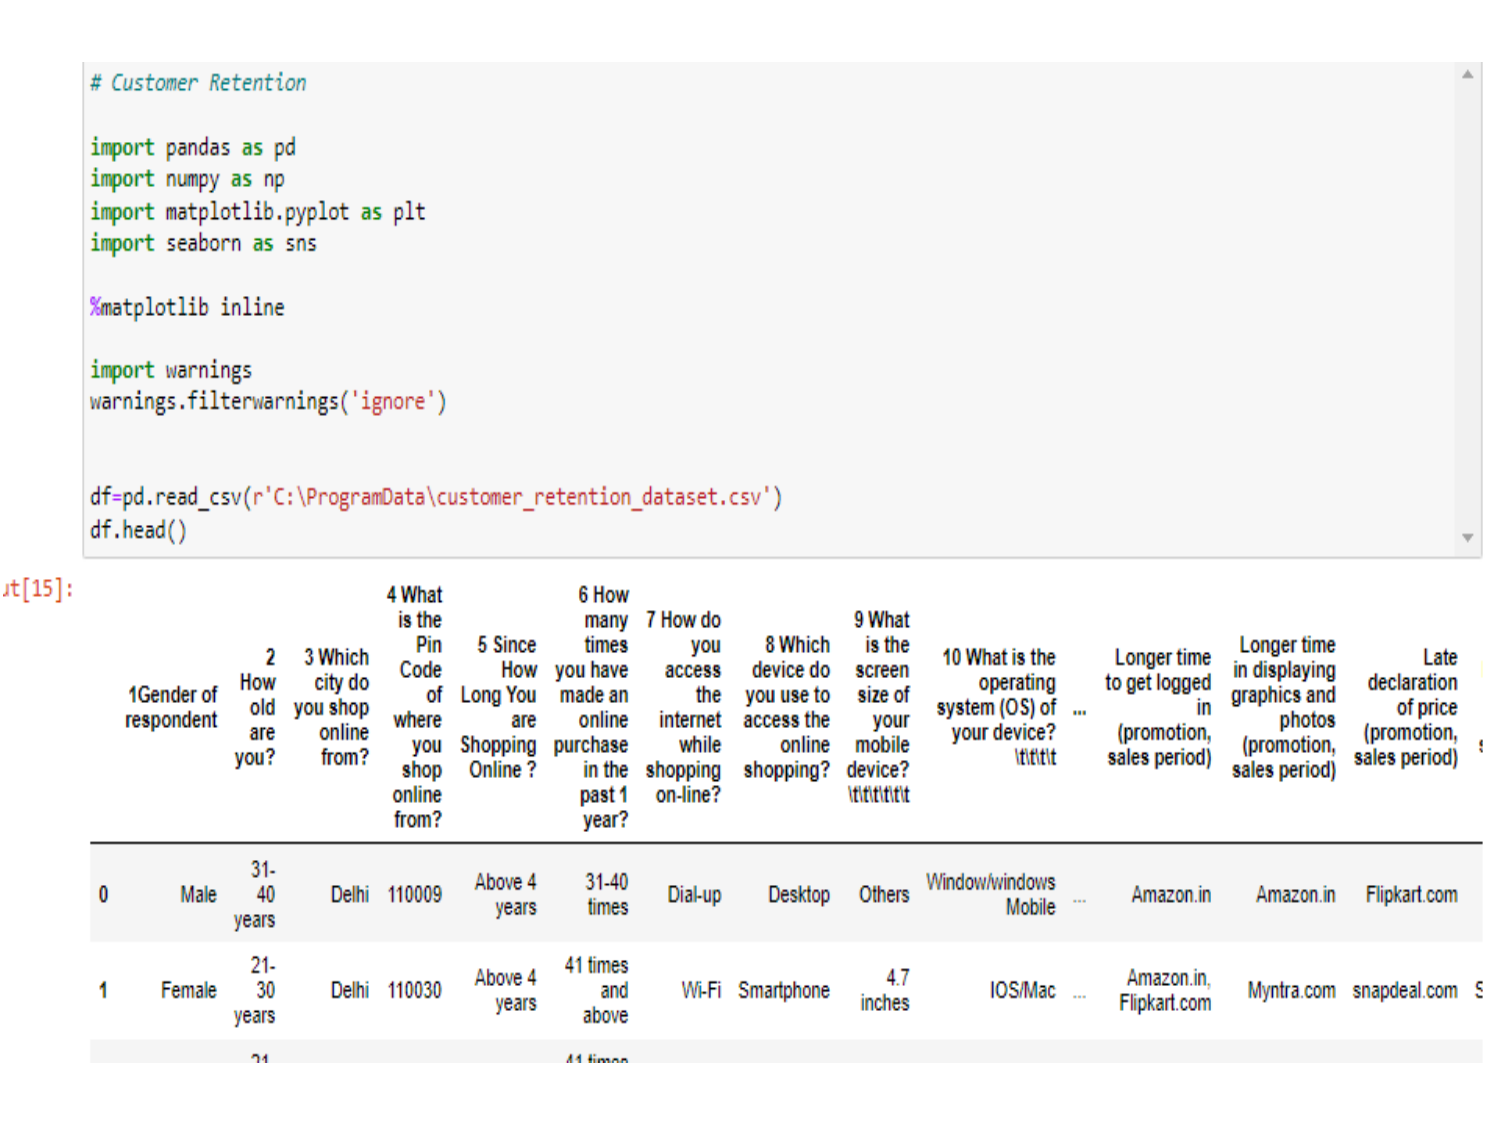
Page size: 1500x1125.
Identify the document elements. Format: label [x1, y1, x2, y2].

picture [2, 62, 1498, 1063]
